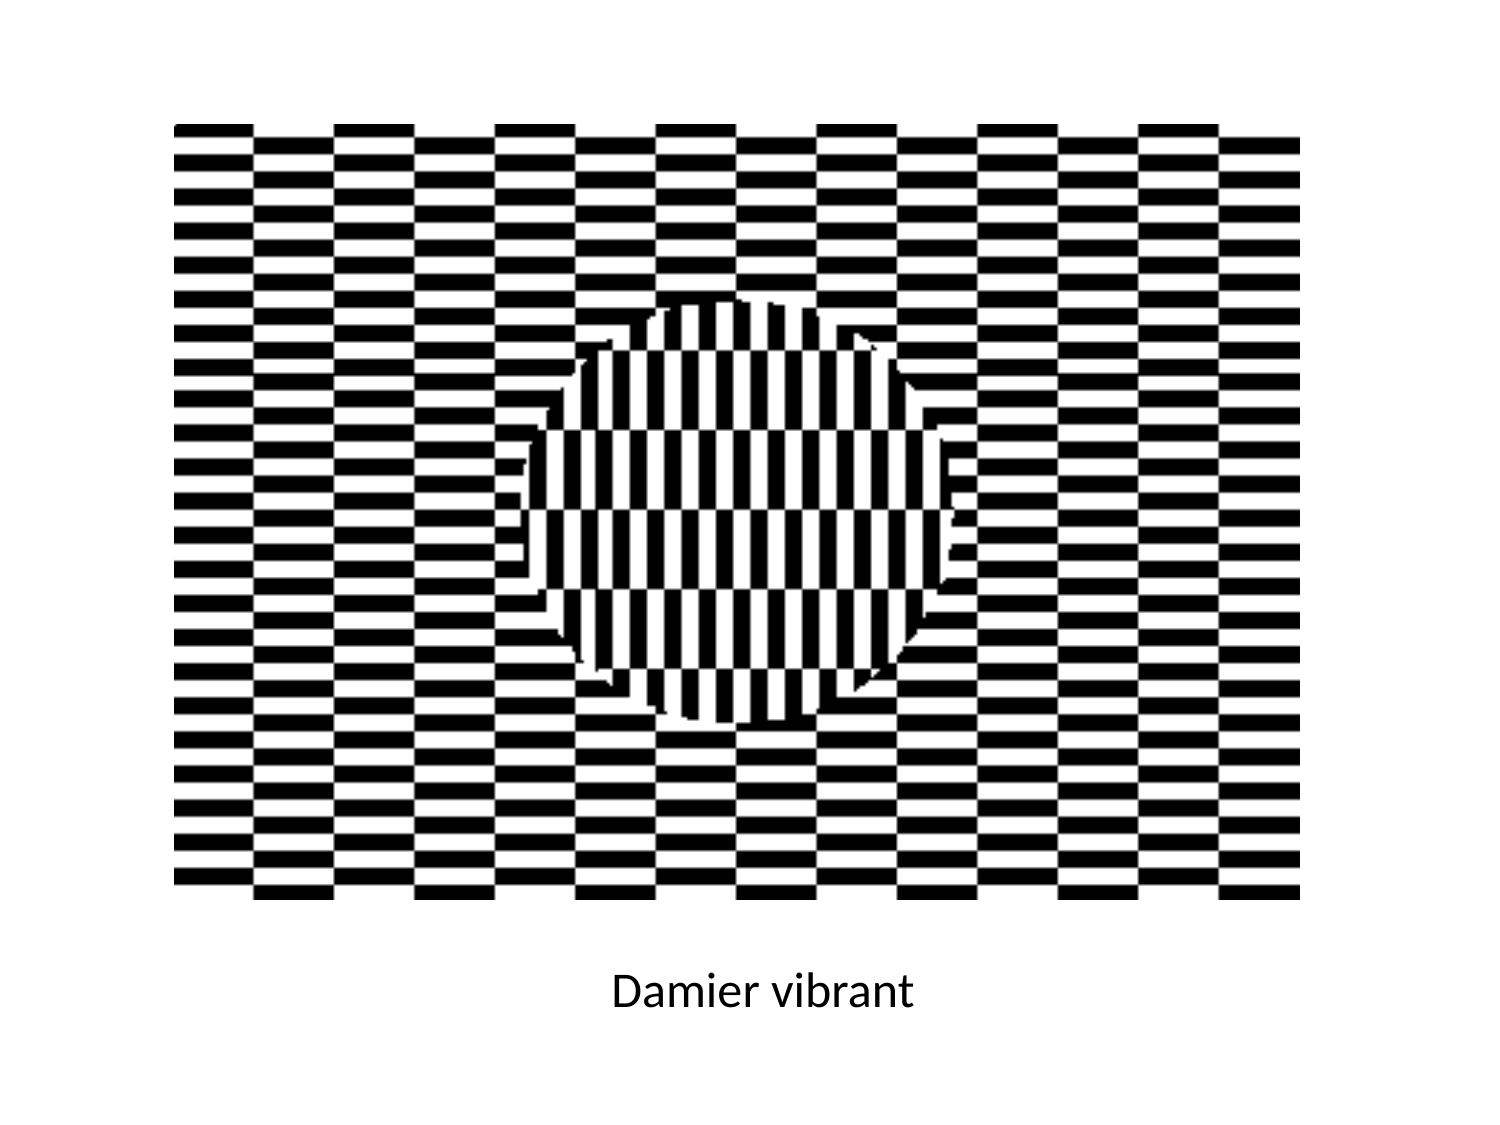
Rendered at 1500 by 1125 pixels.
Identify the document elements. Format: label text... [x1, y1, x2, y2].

picture [174, 124, 1301, 901]
text_box Damier vibrant [562, 949, 975, 1025]
